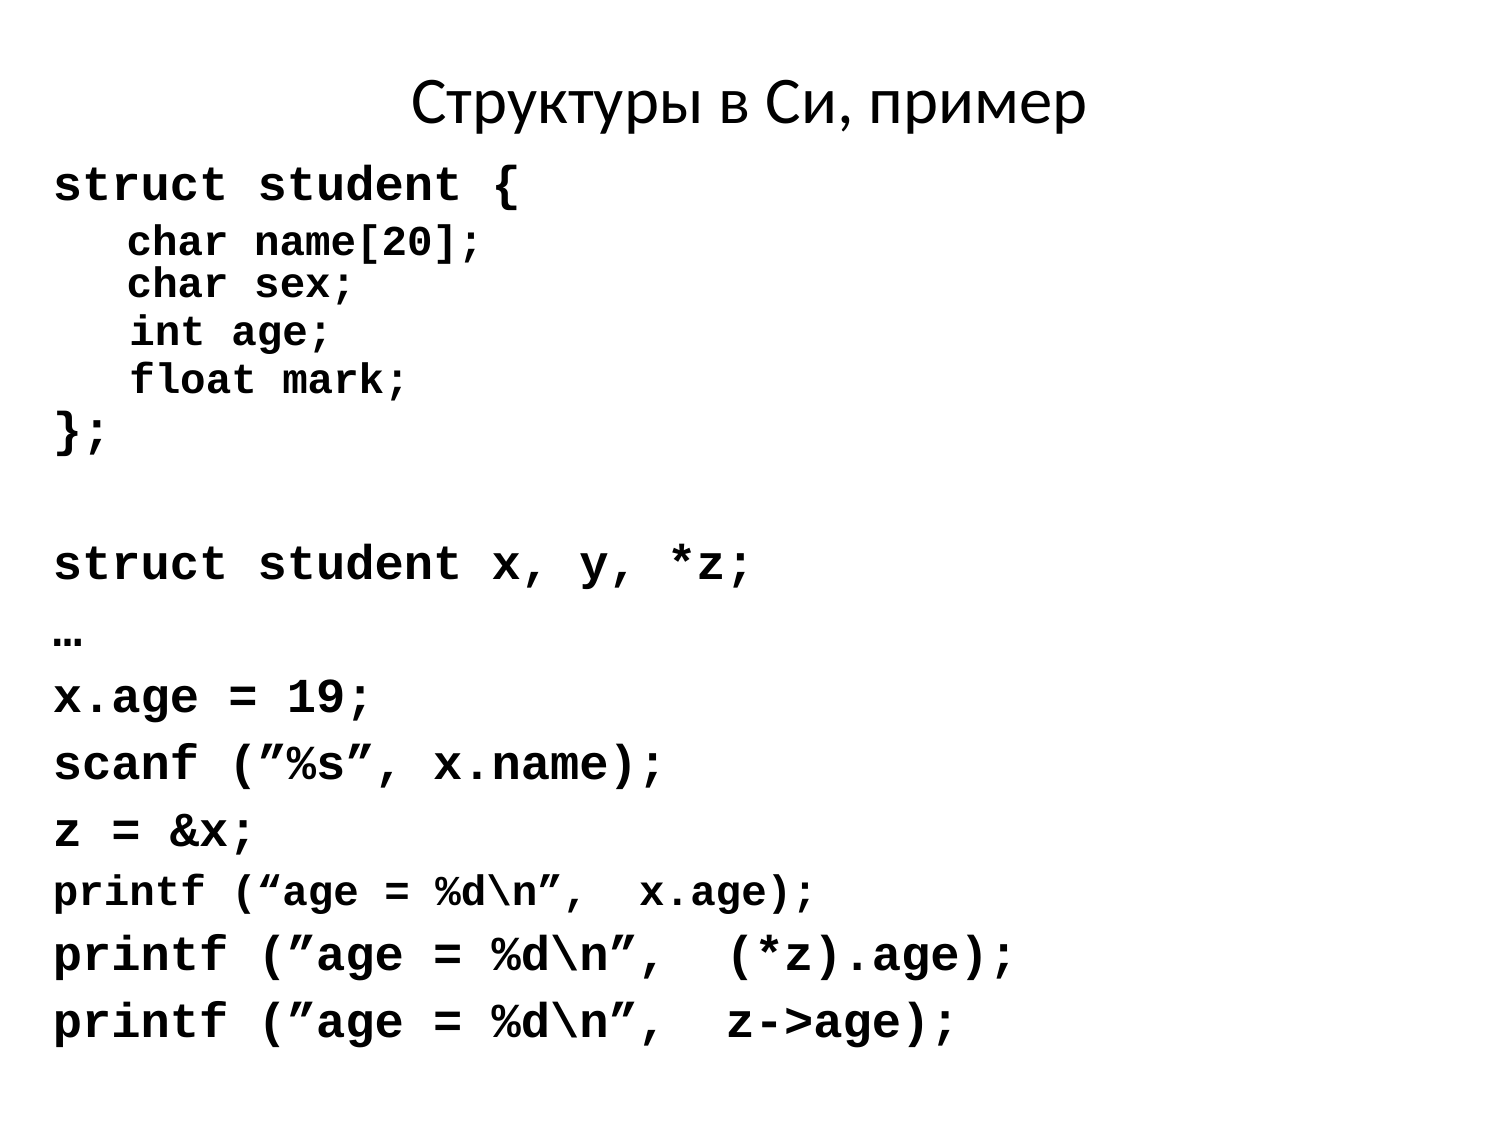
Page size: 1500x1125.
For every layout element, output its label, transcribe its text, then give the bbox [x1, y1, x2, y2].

list struct student { char name[20]; char sex; int age; float mark; }; struct student x, y, *z; … x.age = 19; scanf (”%s”, x.name); z = &x; printf (“age = %d\n”, x.age); printf (”age = %d\n”, (*z).age); printf (”age = %d\n”, z->age); [37, 143, 1388, 1059]
title Структуры в Си, пример [75, 45, 1425, 149]
